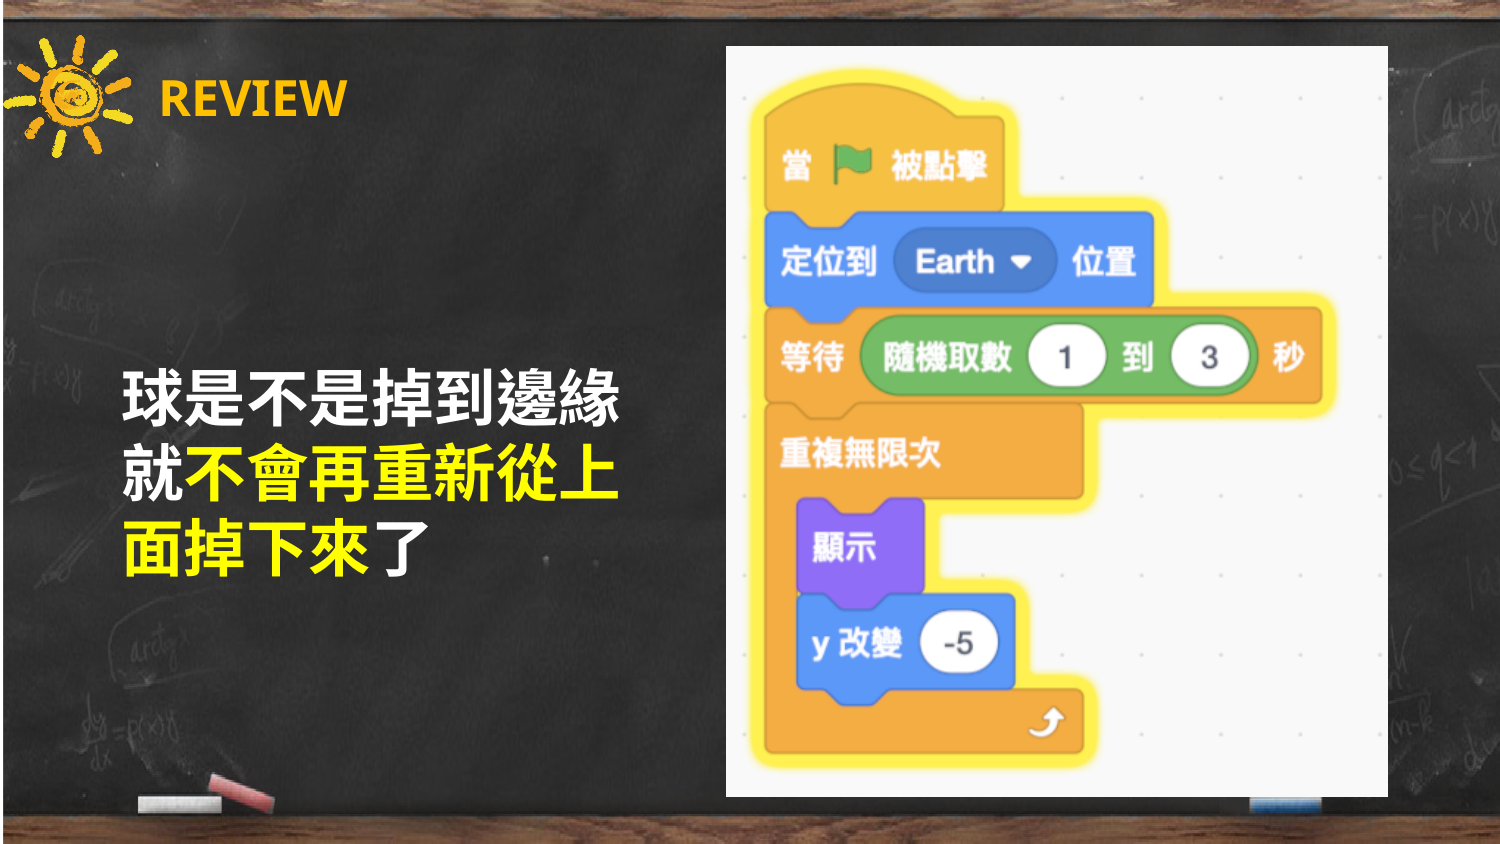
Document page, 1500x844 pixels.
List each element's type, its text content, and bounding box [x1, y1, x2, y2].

text_box REVIEW [158, 66, 462, 127]
text_box 球是不是掉到邊緣就不會再重新從上面掉下來了 [106, 343, 684, 607]
picture [0, 0, 1500, 844]
